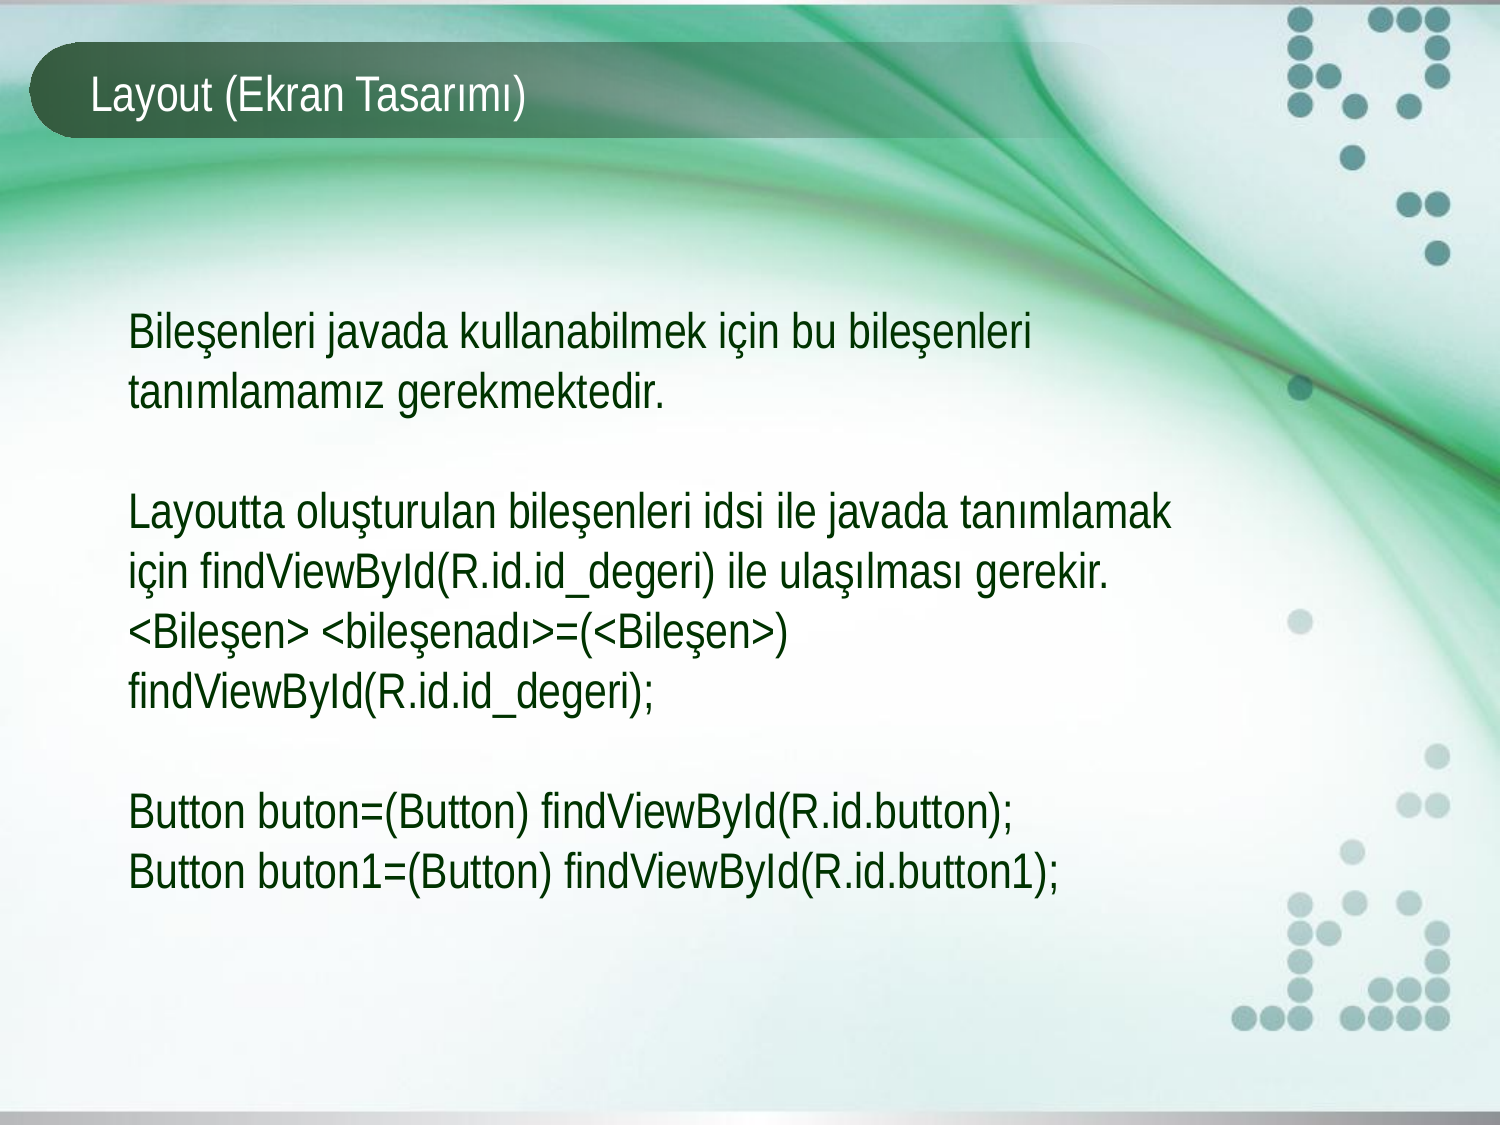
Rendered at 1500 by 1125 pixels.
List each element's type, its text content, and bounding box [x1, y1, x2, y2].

picture [0, 0, 1500, 1125]
text_box Bileşenleri javada kullanabilmek için bu bileşenleri tanımlamamız gerekmektedir. Layoutta oluşturulan bileşenleri idsi ile javada tanımlamak için findViewById(R.id.id_degeri) ile ulaşılması gerekir. <Bileşen> <bileşenadı>=(<Bileşen>) findViewById(R.id.id_degeri); Button buton=(Button) findViewById(R.id.button); Button buton1=(Button) findViewById(R.id.button1); [113, 290, 1211, 912]
text_box [29, 42, 1080, 138]
title Layout (Ekran Tasarımı) [75, 43, 1425, 141]
